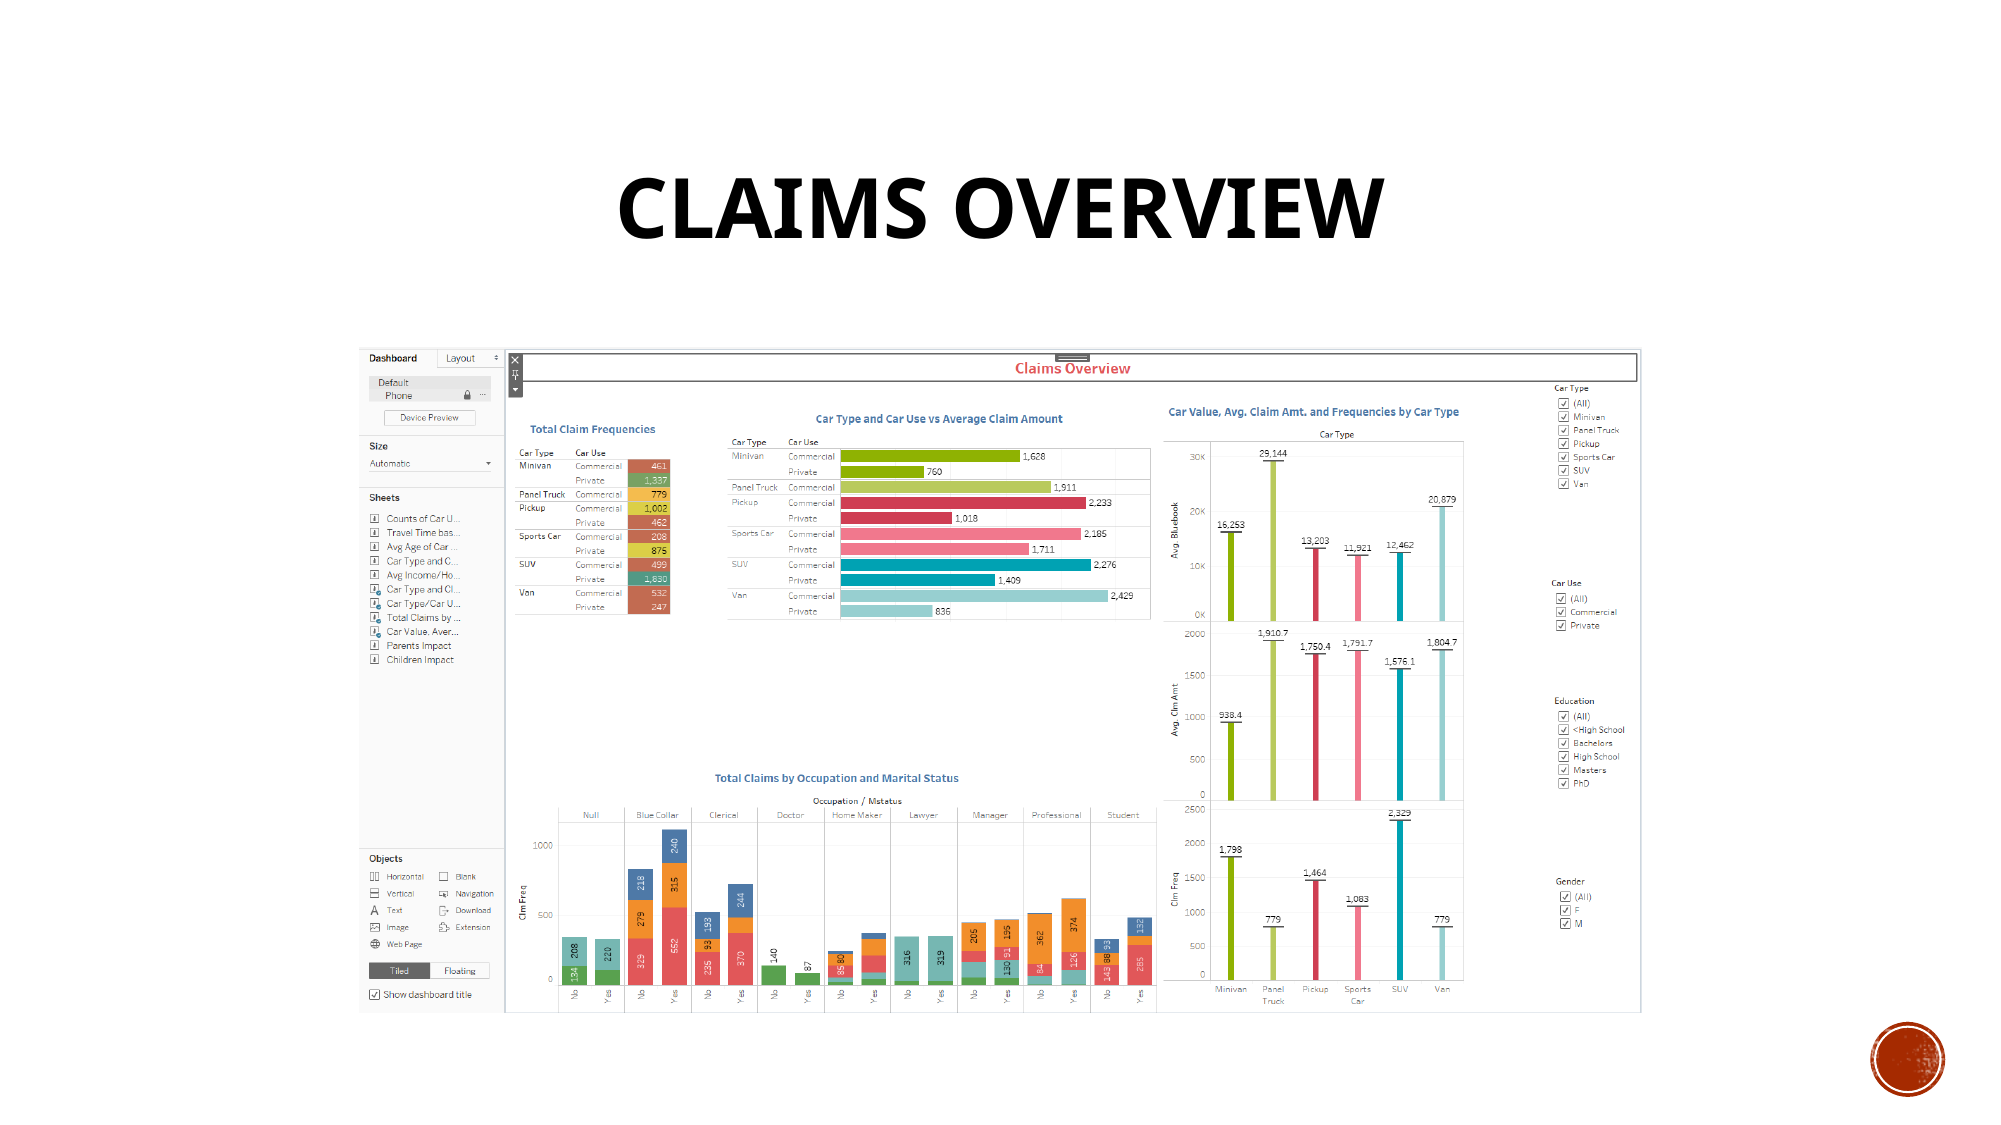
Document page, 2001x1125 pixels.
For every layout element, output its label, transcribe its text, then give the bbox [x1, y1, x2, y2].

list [363, 351, 1639, 1010]
title Claims Overview [175, 79, 1826, 344]
